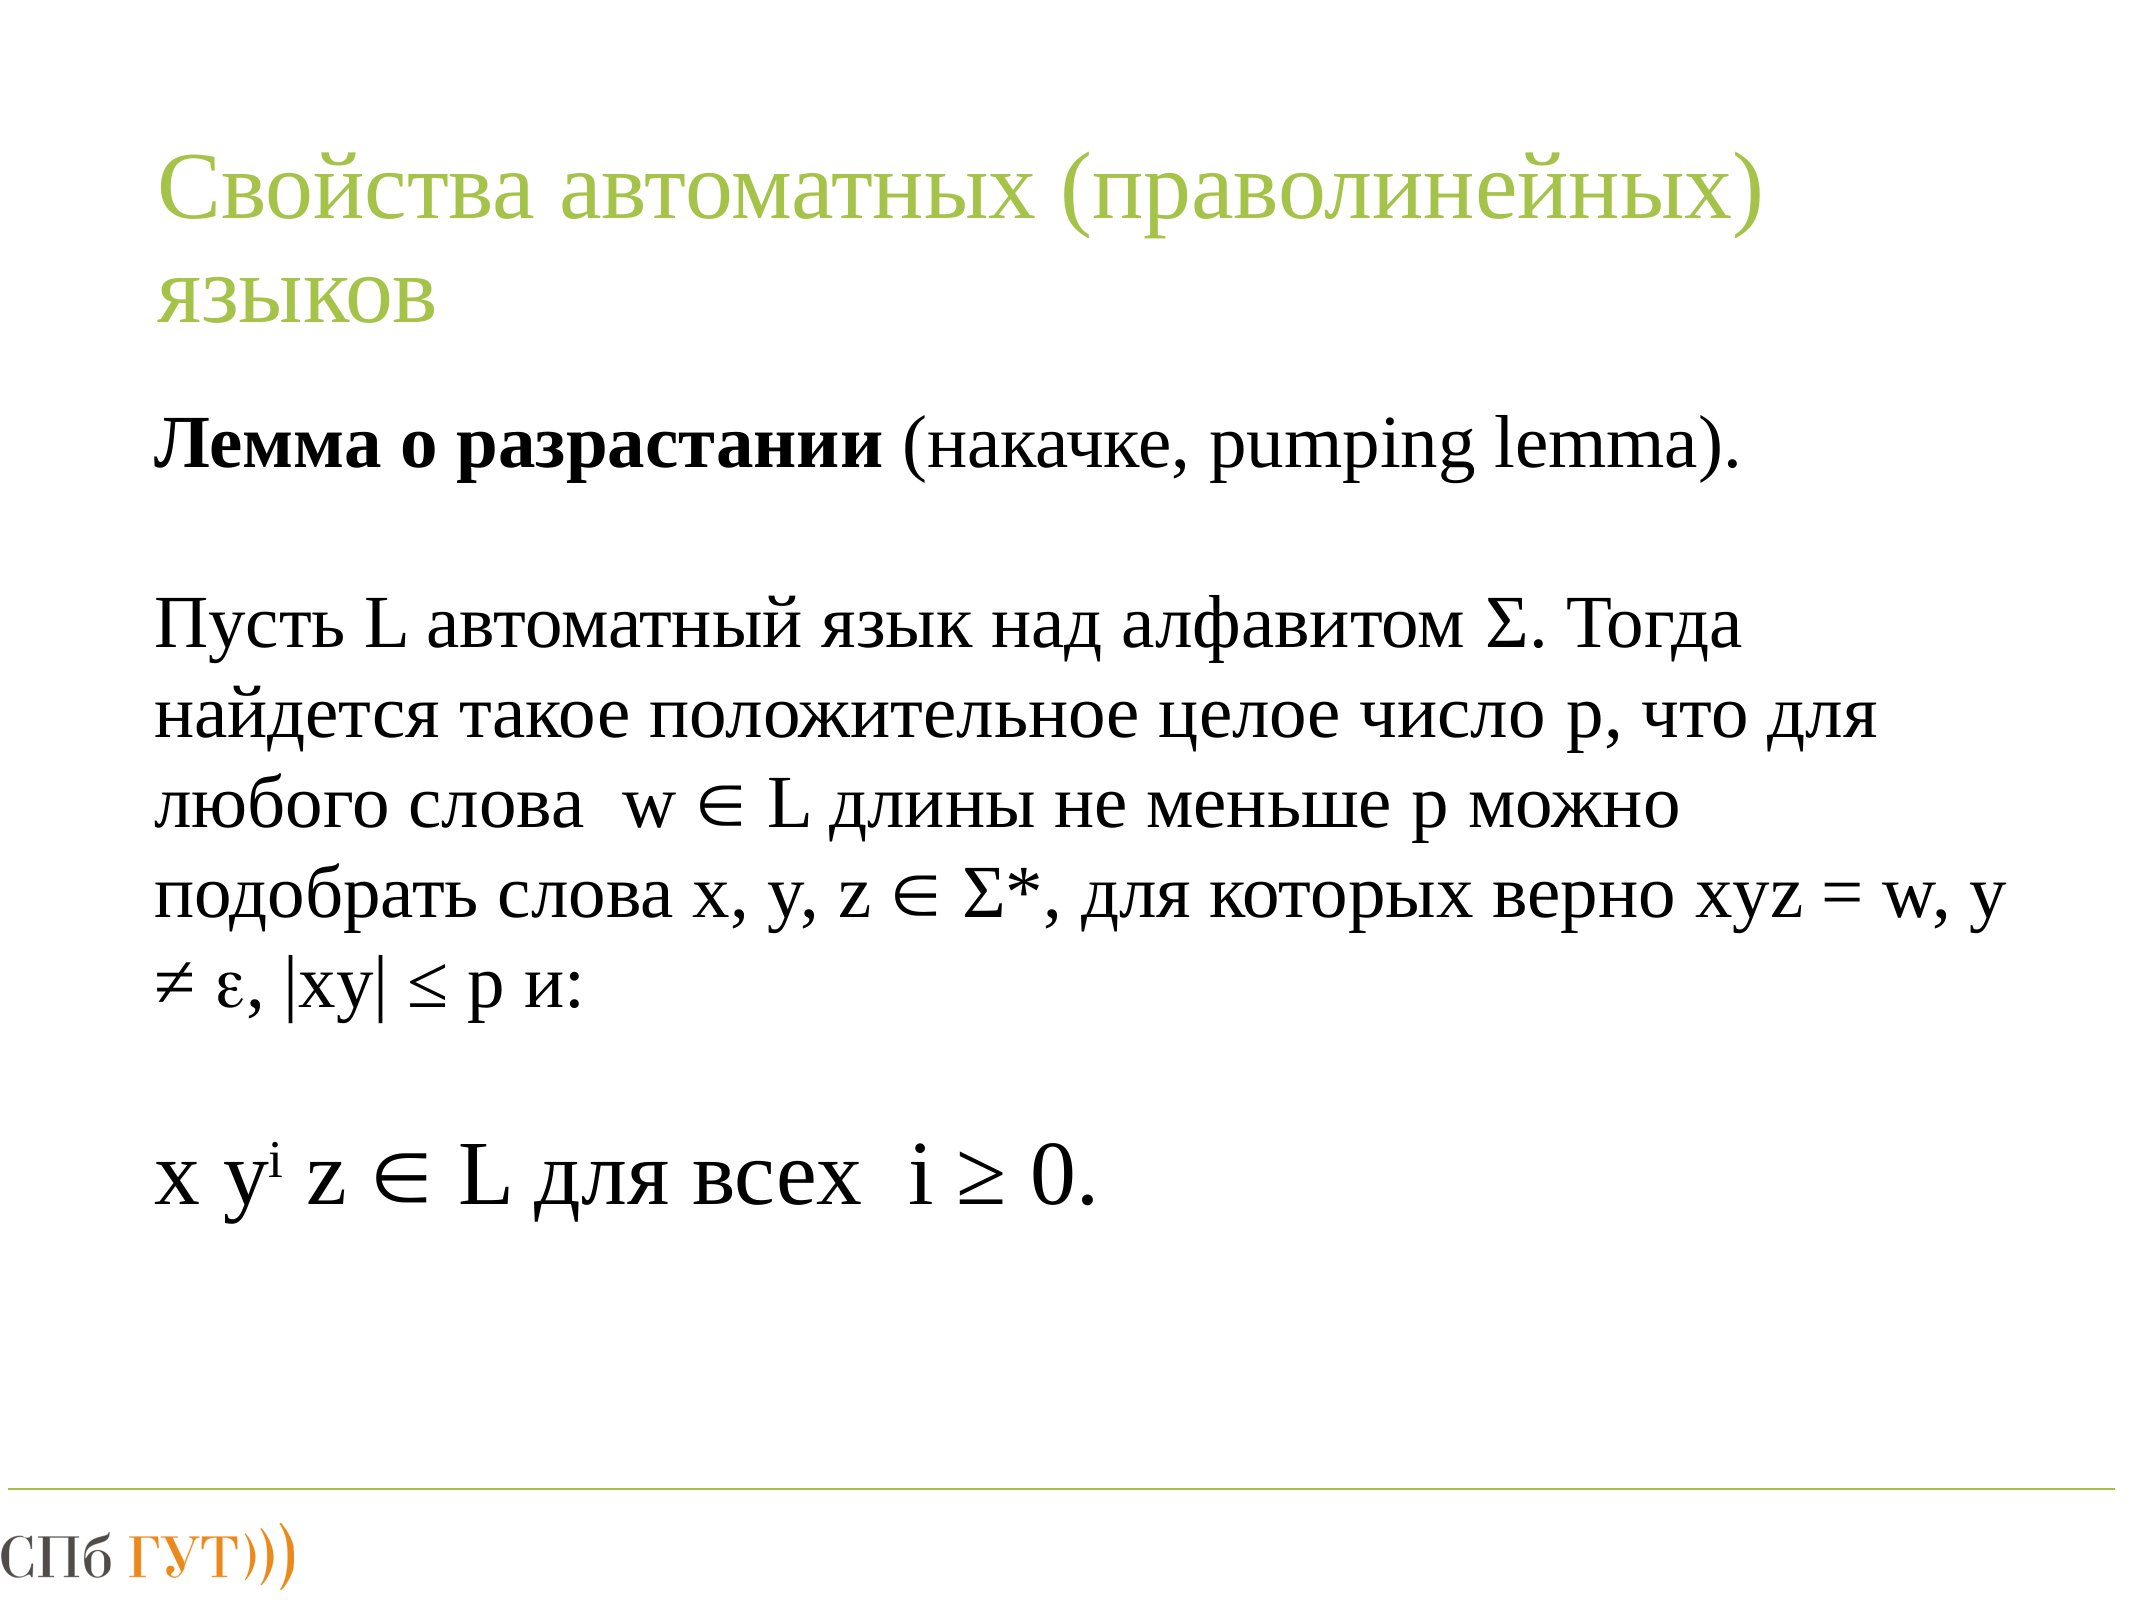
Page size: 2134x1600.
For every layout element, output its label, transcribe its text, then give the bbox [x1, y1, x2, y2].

picture [1, 1522, 295, 1590]
list Лемма о разрастании (накачке, pumping lemma). Пусть L автоматный язык над алфавитом Σ. Тогда найдется такое положительное целое число p, что для любого слова w  L длины не меньше p можно подобрать слова x, y, z  Σ*, для которых верно xyz = w, y ≠ , |xy| ≤ p и: x yi z  L для всех i ≥ 0. [142, 381, 2024, 1557]
title Свойства автоматных (праволинейных) языков [146, 84, 1988, 381]
